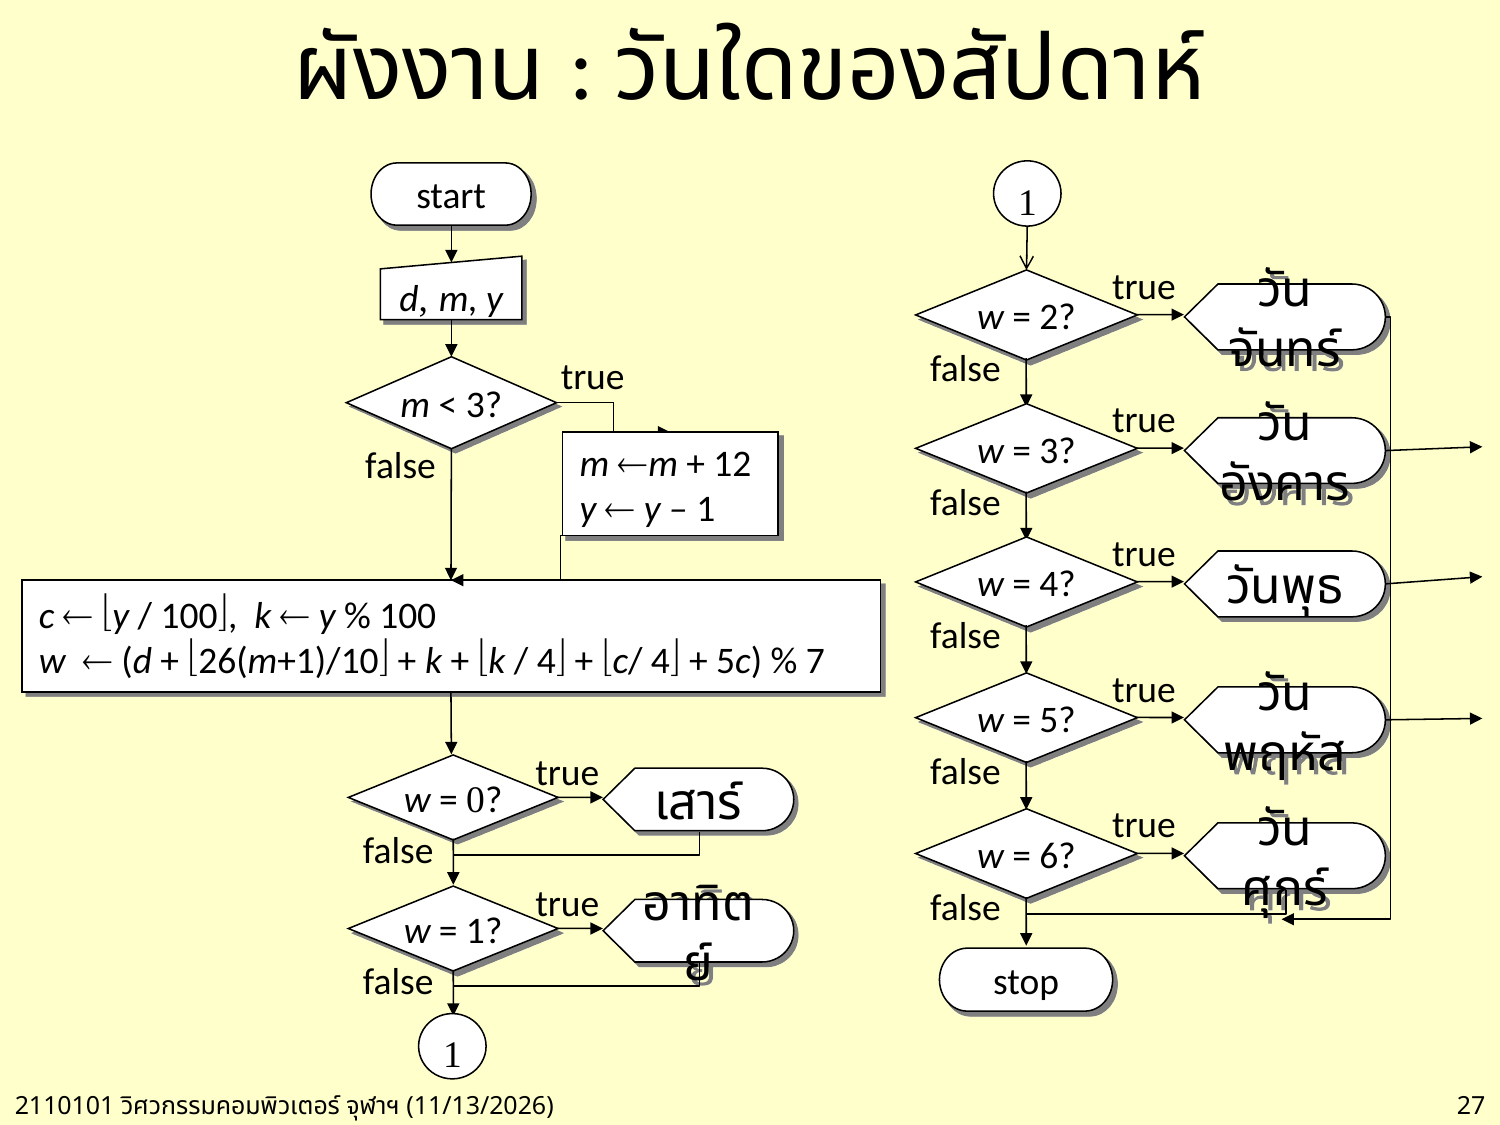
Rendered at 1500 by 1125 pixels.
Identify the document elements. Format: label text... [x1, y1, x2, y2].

text_box ผังงาน : วันใดของสัปดาห์ [0, 0, 1500, 126]
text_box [1281, 316, 1386, 920]
text_box false [915, 739, 1036, 809]
text_box true [1097, 254, 1205, 324]
text_box true [1097, 657, 1205, 727]
text_box วันพุธ [1191, 550, 1276, 617]
text_box false [915, 875, 1036, 945]
text_box w = 3? [915, 403, 1116, 490]
text_box false [915, 603, 1036, 673]
text_box w = 4? [915, 536, 1116, 624]
text_box วันอังคาร [1191, 417, 1276, 484]
text_box วันศุกร์ [1190, 822, 1276, 889]
text_box true [1097, 521, 1205, 591]
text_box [21, 162, 881, 1080]
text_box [1385, 576, 1483, 585]
text_box false [915, 470, 1036, 540]
text_box w = 5? [915, 672, 1115, 759]
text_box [1385, 446, 1483, 451]
text_box [1036, 890, 1276, 915]
text_box false [915, 336, 1036, 406]
text_box วันพฤหัส [1191, 686, 1276, 753]
text_box true [1097, 387, 1205, 457]
text_box w = 2? [915, 270, 1116, 357]
text_box 1 [993, 160, 1062, 227]
text_box w = 6? [915, 808, 1117, 895]
text_box วันจันทร์ [1191, 283, 1386, 350]
text_box true [1097, 793, 1205, 862]
text_box stop [939, 948, 1113, 1012]
